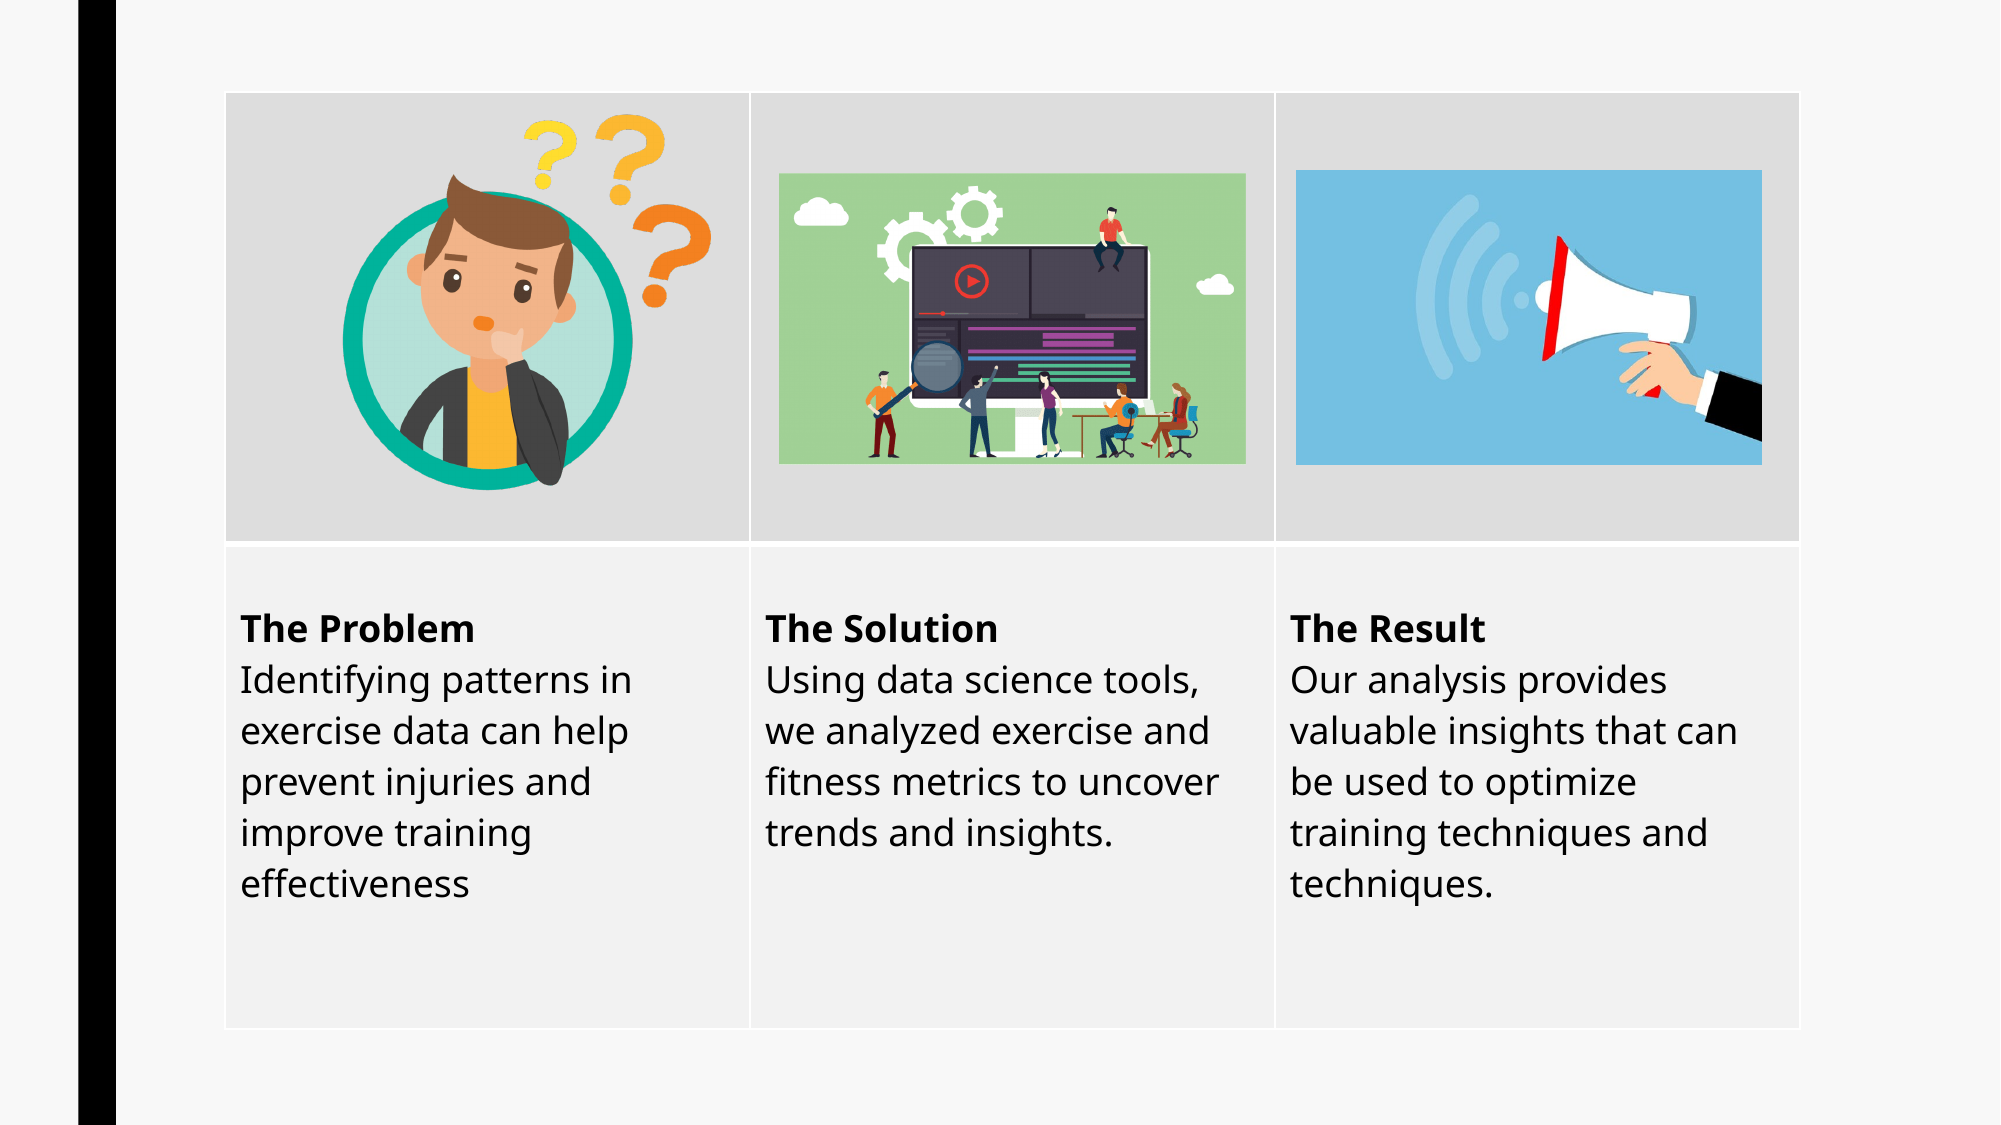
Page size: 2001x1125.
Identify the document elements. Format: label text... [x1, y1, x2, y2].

table_header [1276, 93, 1799, 541]
table_cell The Solution Using data science tools, we analyzed exercise and fitness metrics to uncover trends and insights. [751, 547, 1274, 1028]
picture [779, 173, 1246, 465]
picture [319, 95, 729, 505]
table_header [751, 93, 1274, 541]
table_header [226, 93, 749, 541]
table_cell The Problem Identifying patterns in exercise data can help prevent injuries and improve training effectiveness [226, 547, 749, 1028]
table_cell The Result Our analysis provides valuable insights that can be used to optimize training techniques and techniques. [1276, 547, 1799, 1028]
picture [1296, 170, 1762, 465]
